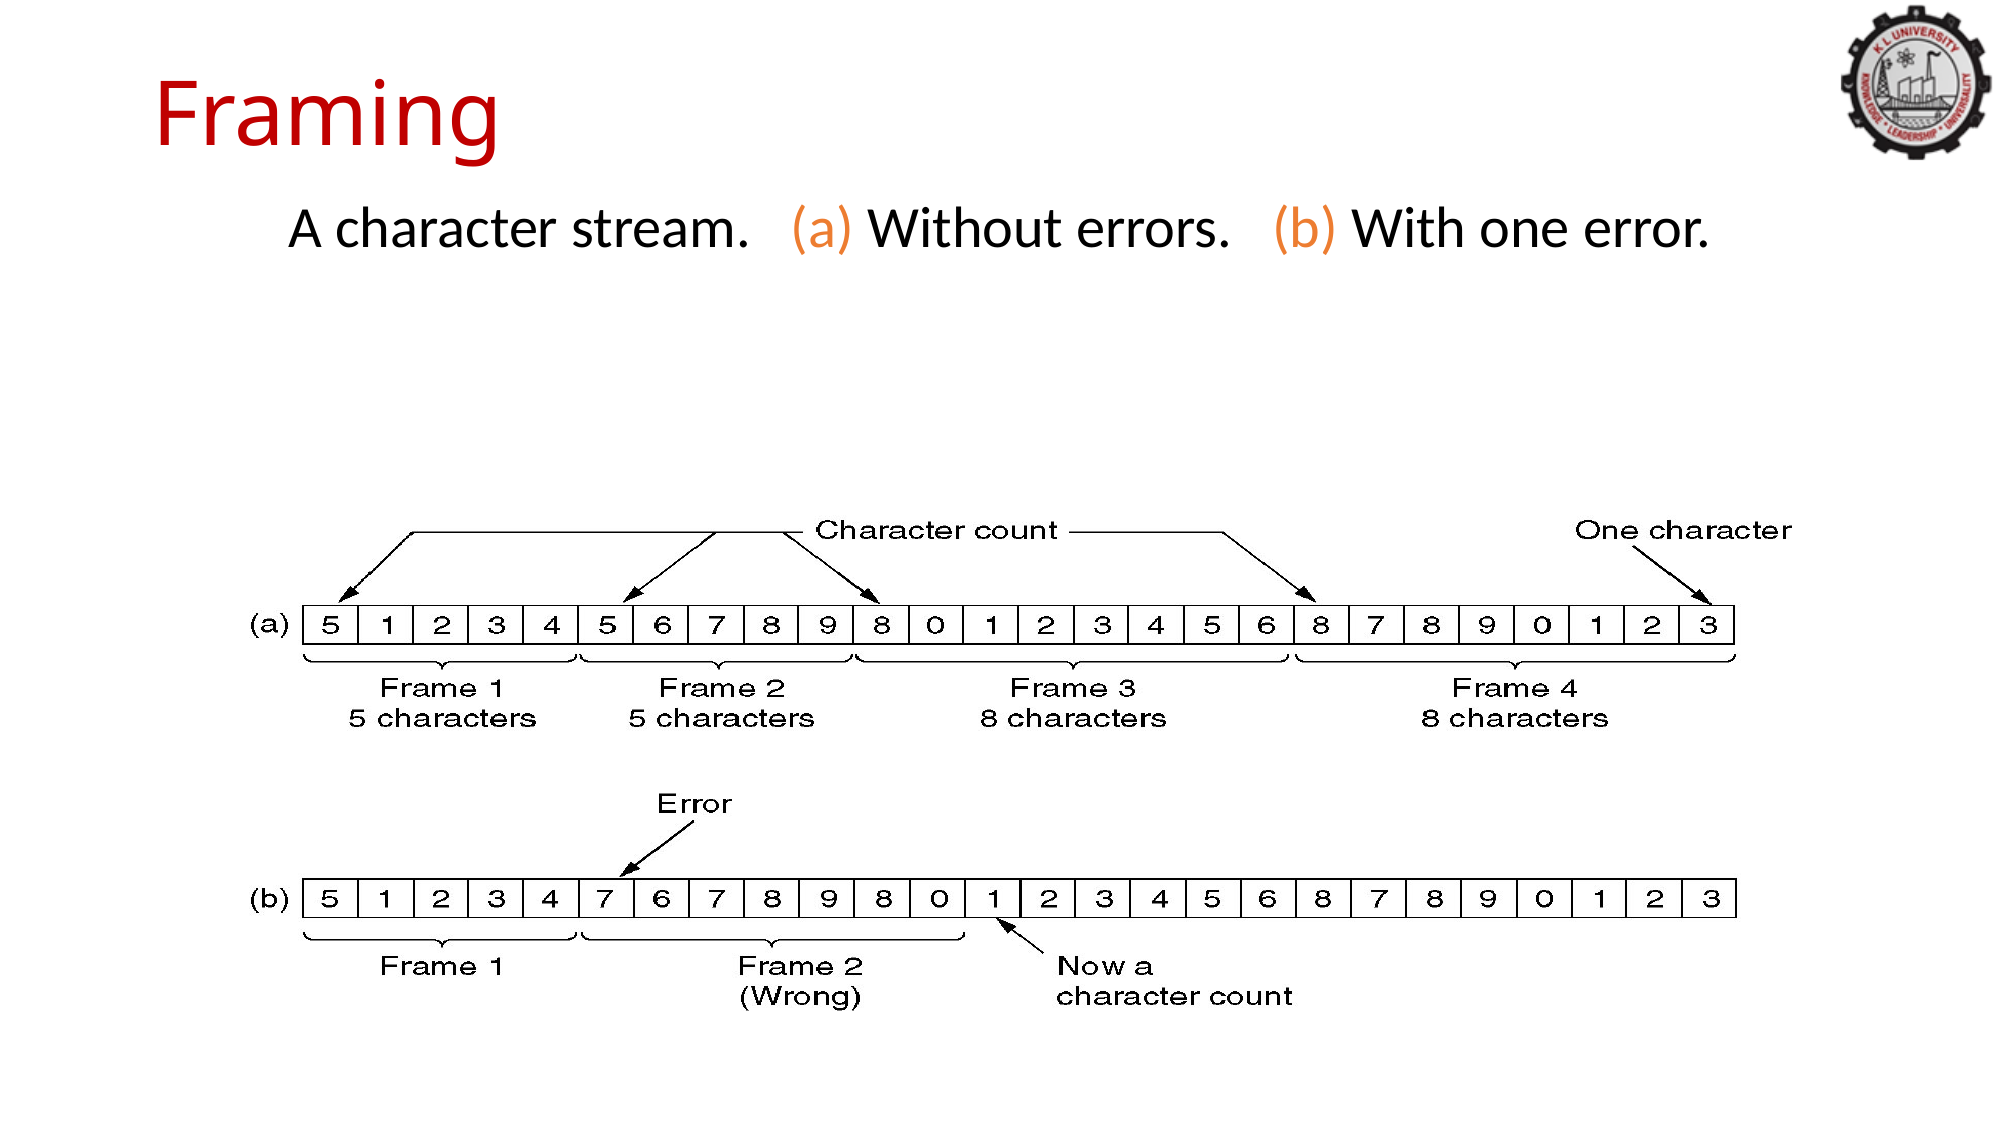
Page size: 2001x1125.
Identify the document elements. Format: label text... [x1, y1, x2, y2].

picture [249, 515, 1792, 1011]
title Framing [137, 59, 1863, 173]
list A character stream. (a) Without errors. (b) With one error. [137, 189, 1863, 1014]
picture [1827, 0, 2000, 173]
